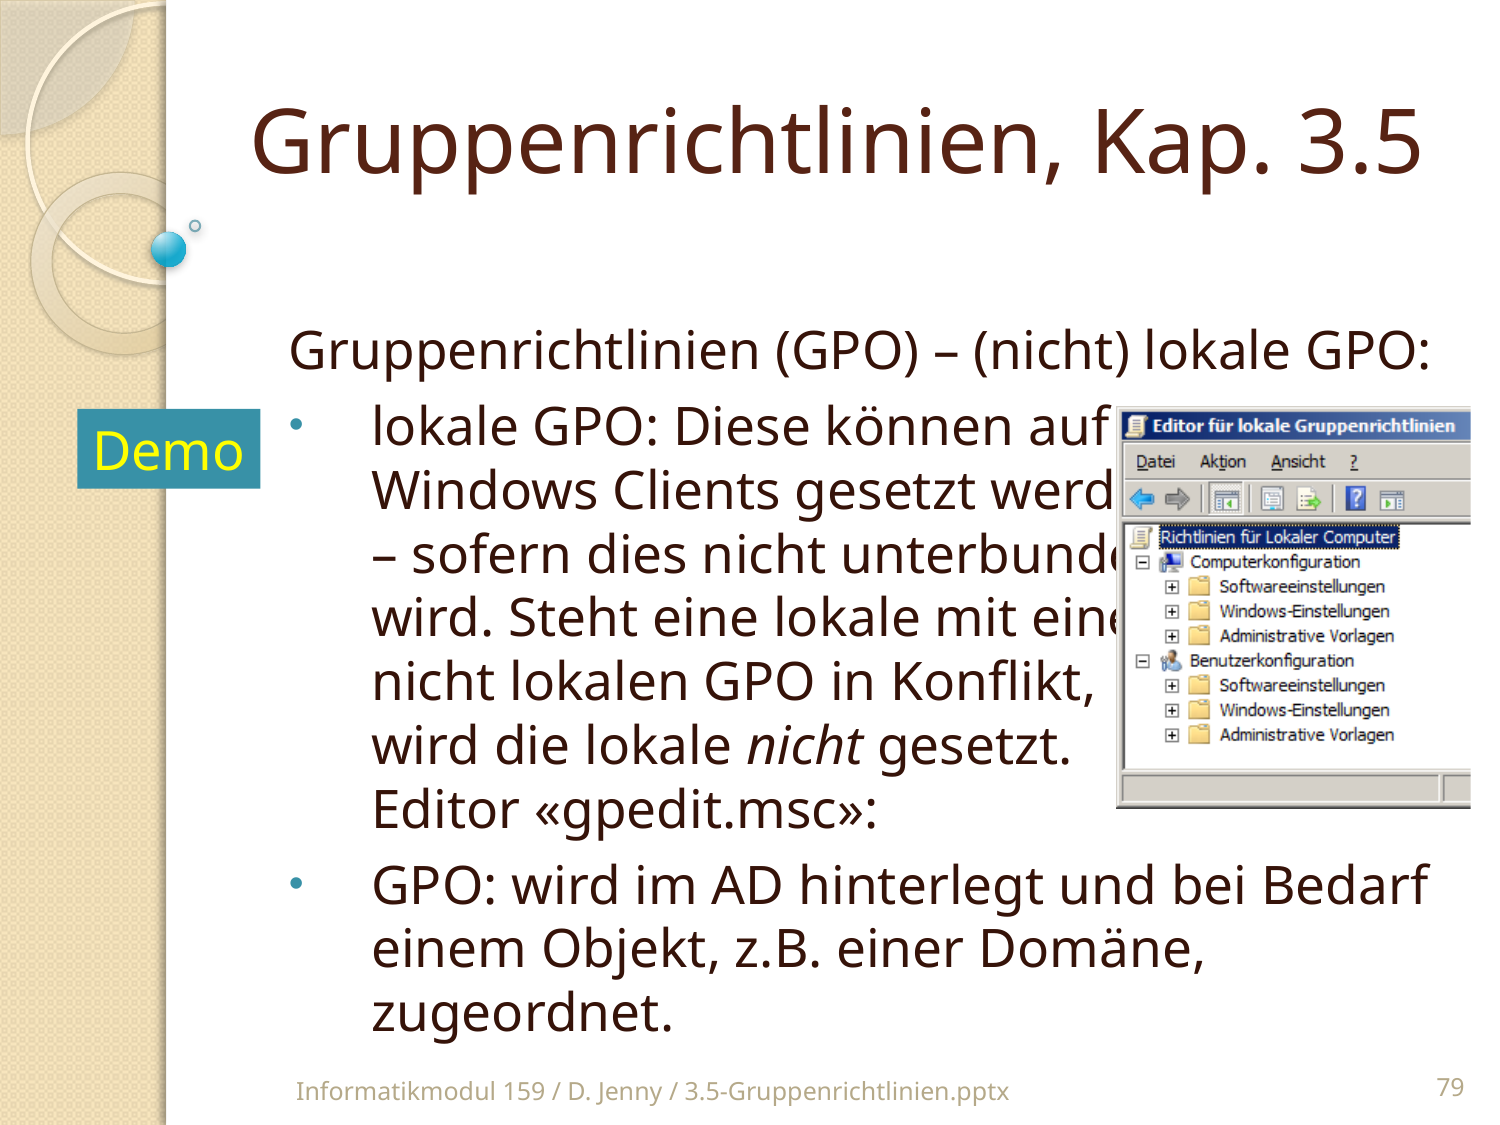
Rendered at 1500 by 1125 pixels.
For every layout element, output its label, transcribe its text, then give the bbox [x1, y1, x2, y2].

picture [1115, 406, 1471, 809]
footer Informatikmodul 159 / D. Jenny / 3.5-Gruppenrichtlinien.pptx [281, 1059, 1413, 1113]
text_box Gruppenrichtlinien (GPO) – (nicht) lokale GPO: lokale GPO: Diese können auf Windows Clients gesetzt werden – sofern dies nicht unterbunden wird. Steht eine lokale mit einer nicht lokalen GPO in Konflikt, wird die lokale nicht gesetzt. Editor «gpedit.msc»: GPO: wird im AD hinterlegt und bei Bedarf einem Objekt, z.B. einer Domäne, zugeordnet. [269, 316, 1459, 1059]
text_box Gruppenrichtlinien, Kap. 3.5 [234, 59, 1477, 200]
slide_number 79 [1413, 1034, 1488, 1113]
text_box Demo [77, 408, 261, 489]
